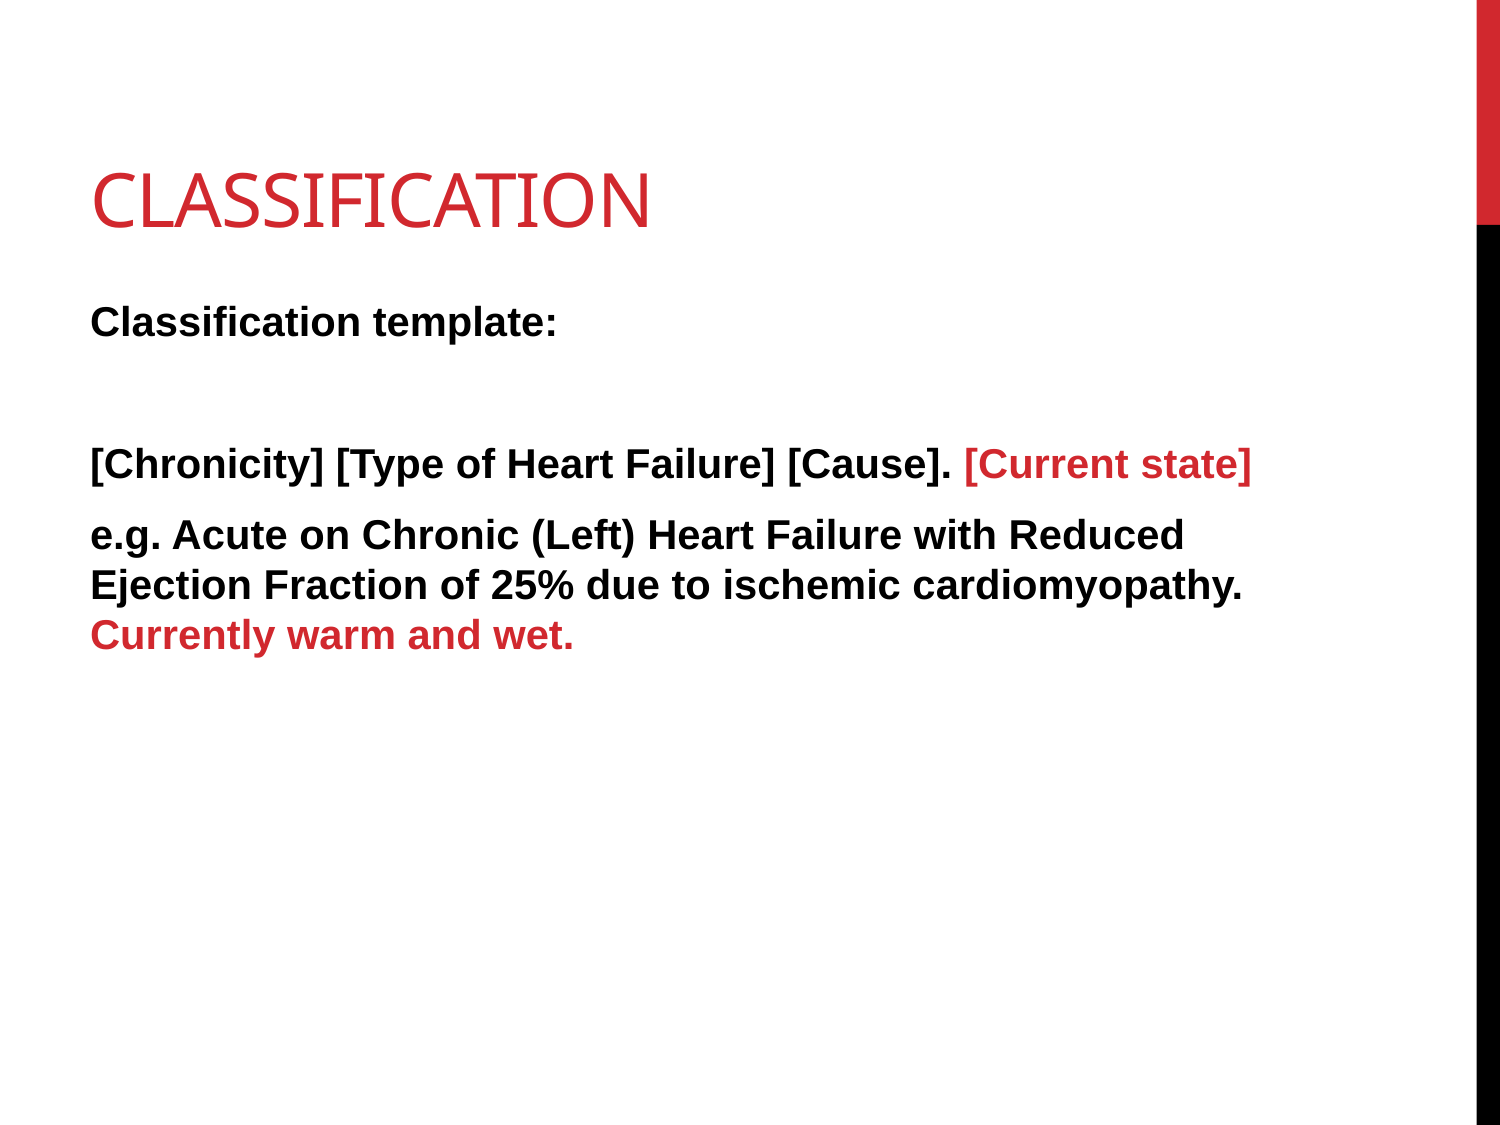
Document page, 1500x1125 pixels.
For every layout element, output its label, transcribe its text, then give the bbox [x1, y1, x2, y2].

title Classification [75, 25, 1025, 250]
list Classification template: [Chronicity] [Type of Heart Failure] [Cause]. [Current state] e.g. Acute on Chronic (Left) Heart Failure with Reduced Ejection Fraction of 25% due to ischemic cardiomyopathy. Currently warm and wet. [75, 287, 1325, 1005]
